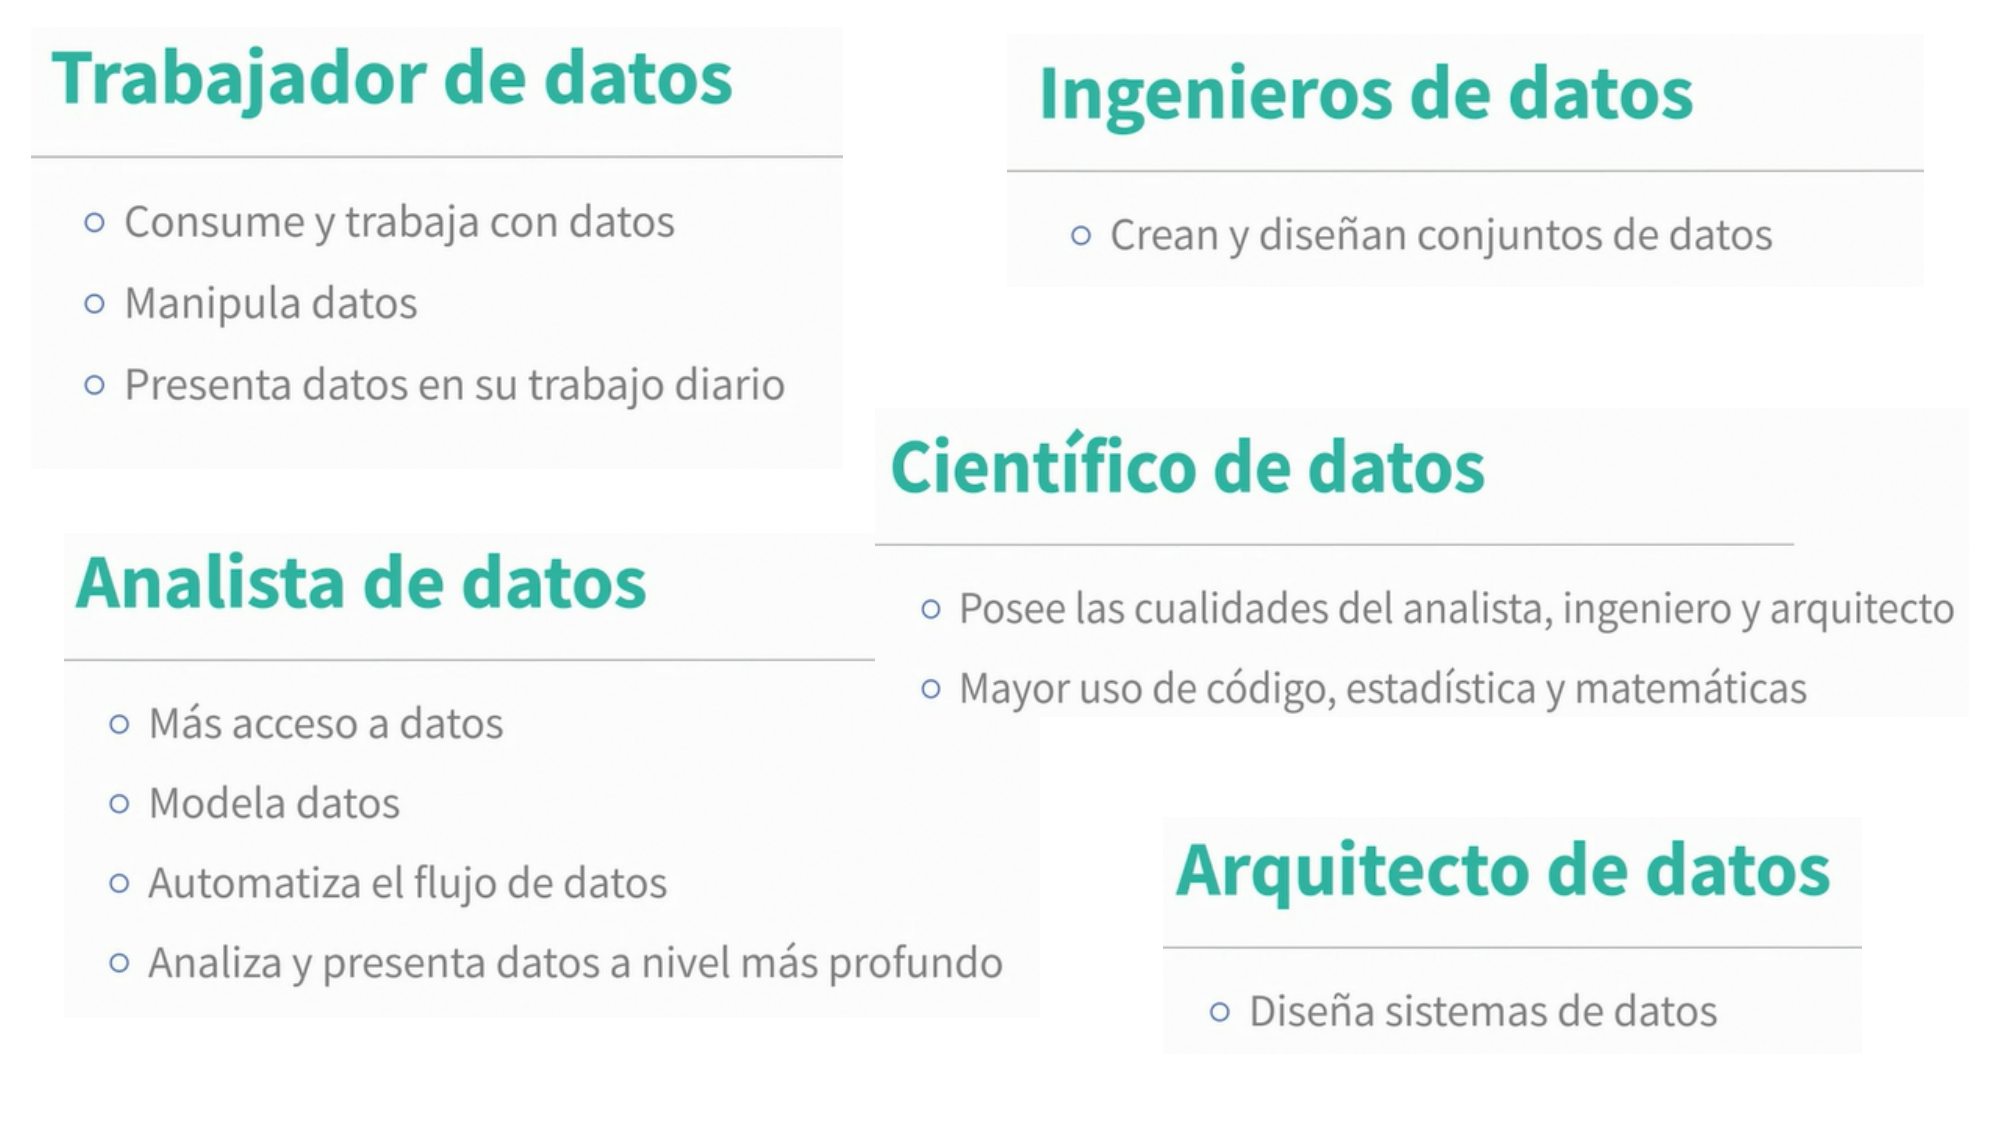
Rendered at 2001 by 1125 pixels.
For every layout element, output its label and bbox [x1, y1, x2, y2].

picture [1162, 816, 1863, 1054]
picture [1007, 34, 1925, 287]
picture [64, 408, 1970, 1018]
picture [30, 26, 843, 469]
